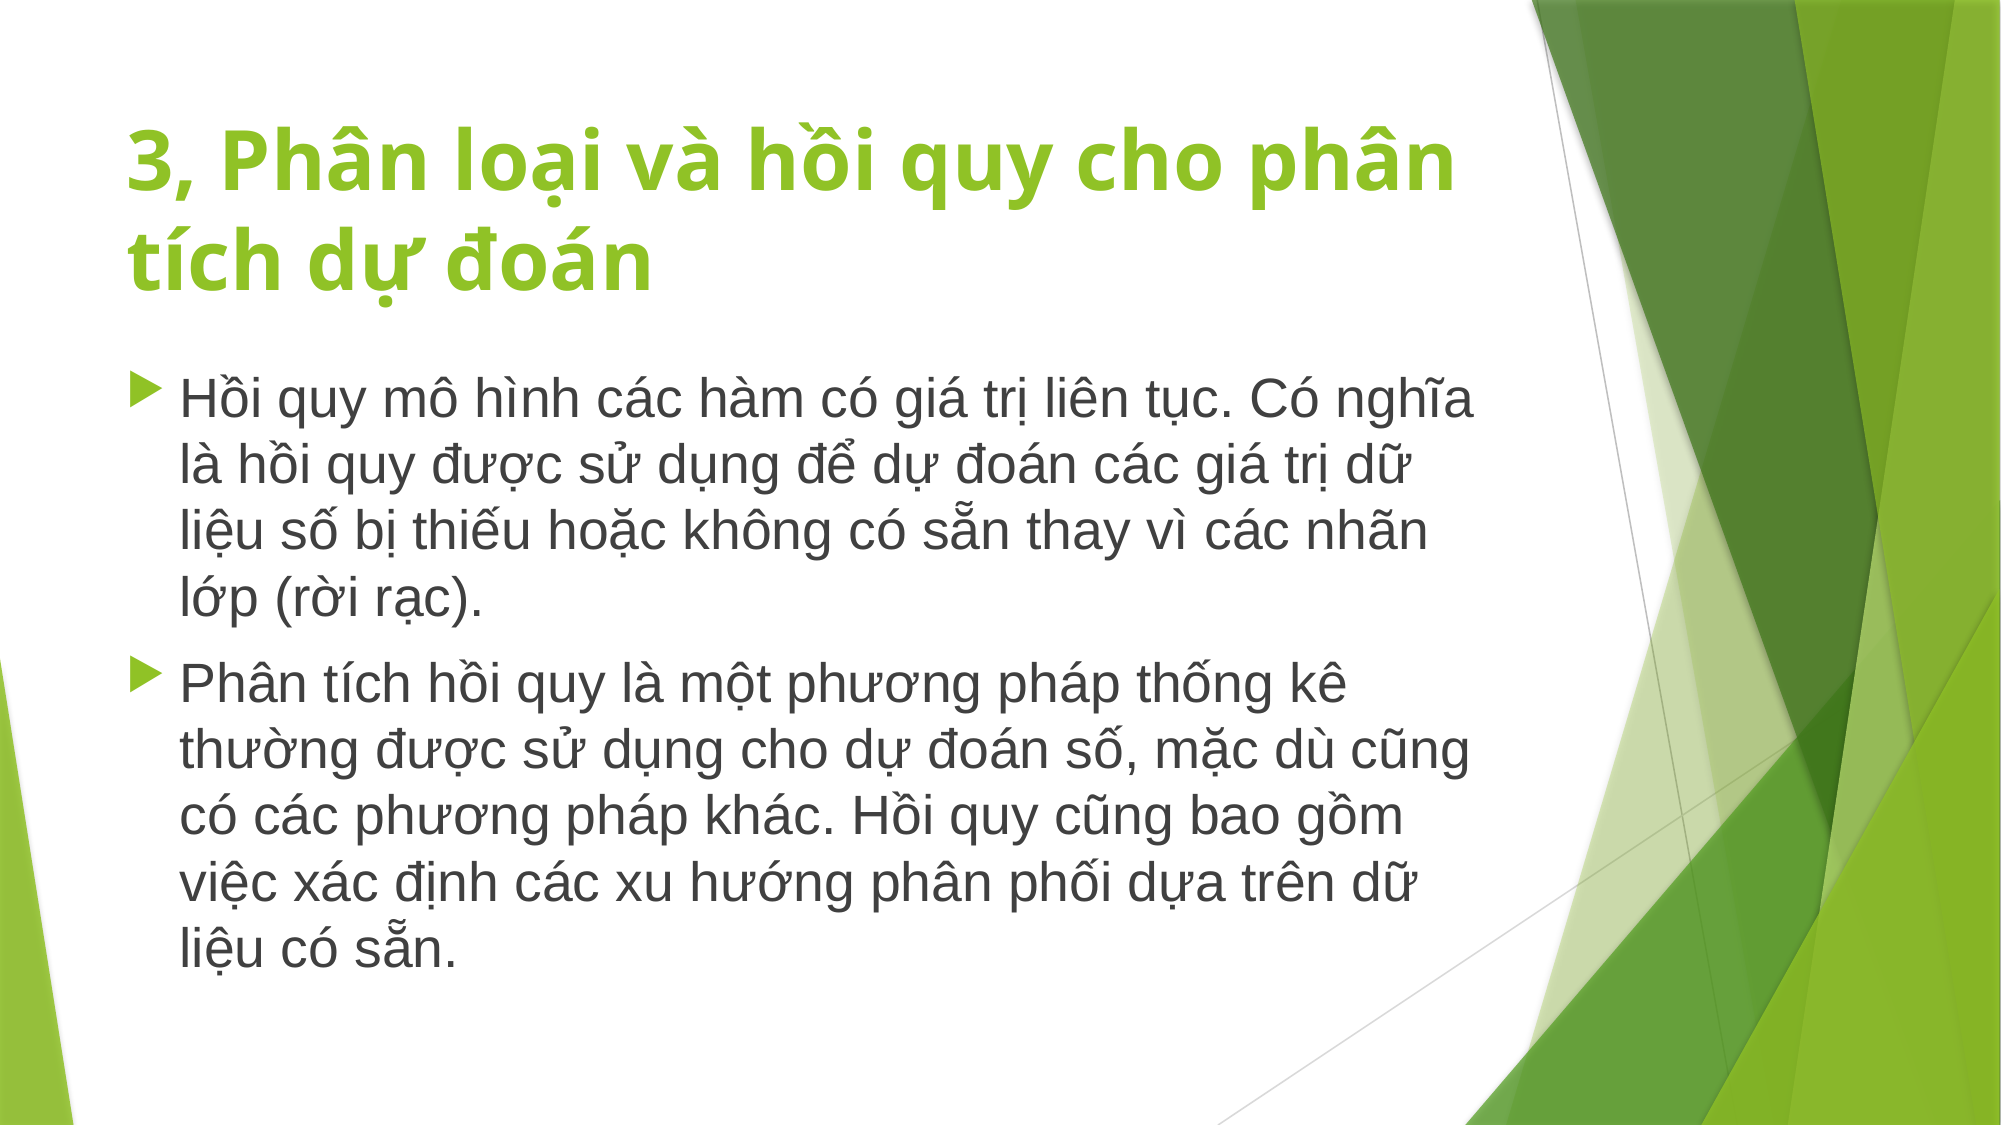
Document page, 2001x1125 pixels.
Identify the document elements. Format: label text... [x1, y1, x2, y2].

title 3, Phân loại và hồi quy cho phân tích dự đoán [111, 99, 1522, 317]
list Hồi quy mô hình các hàm có giá trị liên tục. Có nghĩa là hồi quy được sử dụng để dự đoán các giá trị dữ liệu số bị thiếu hoặc không có sẵn thay vì các nhãn lớp (rời rạc). Phân tích hồi quy là một phương pháp thống kê thường được sử dụng cho dự đoán số, mặc dù cũng có các phương pháp khác. Hồi quy cũng bao gồm việc xác định các xu hướng phân phối dựa trên dữ liệu có sẵn. [111, 354, 1522, 992]
